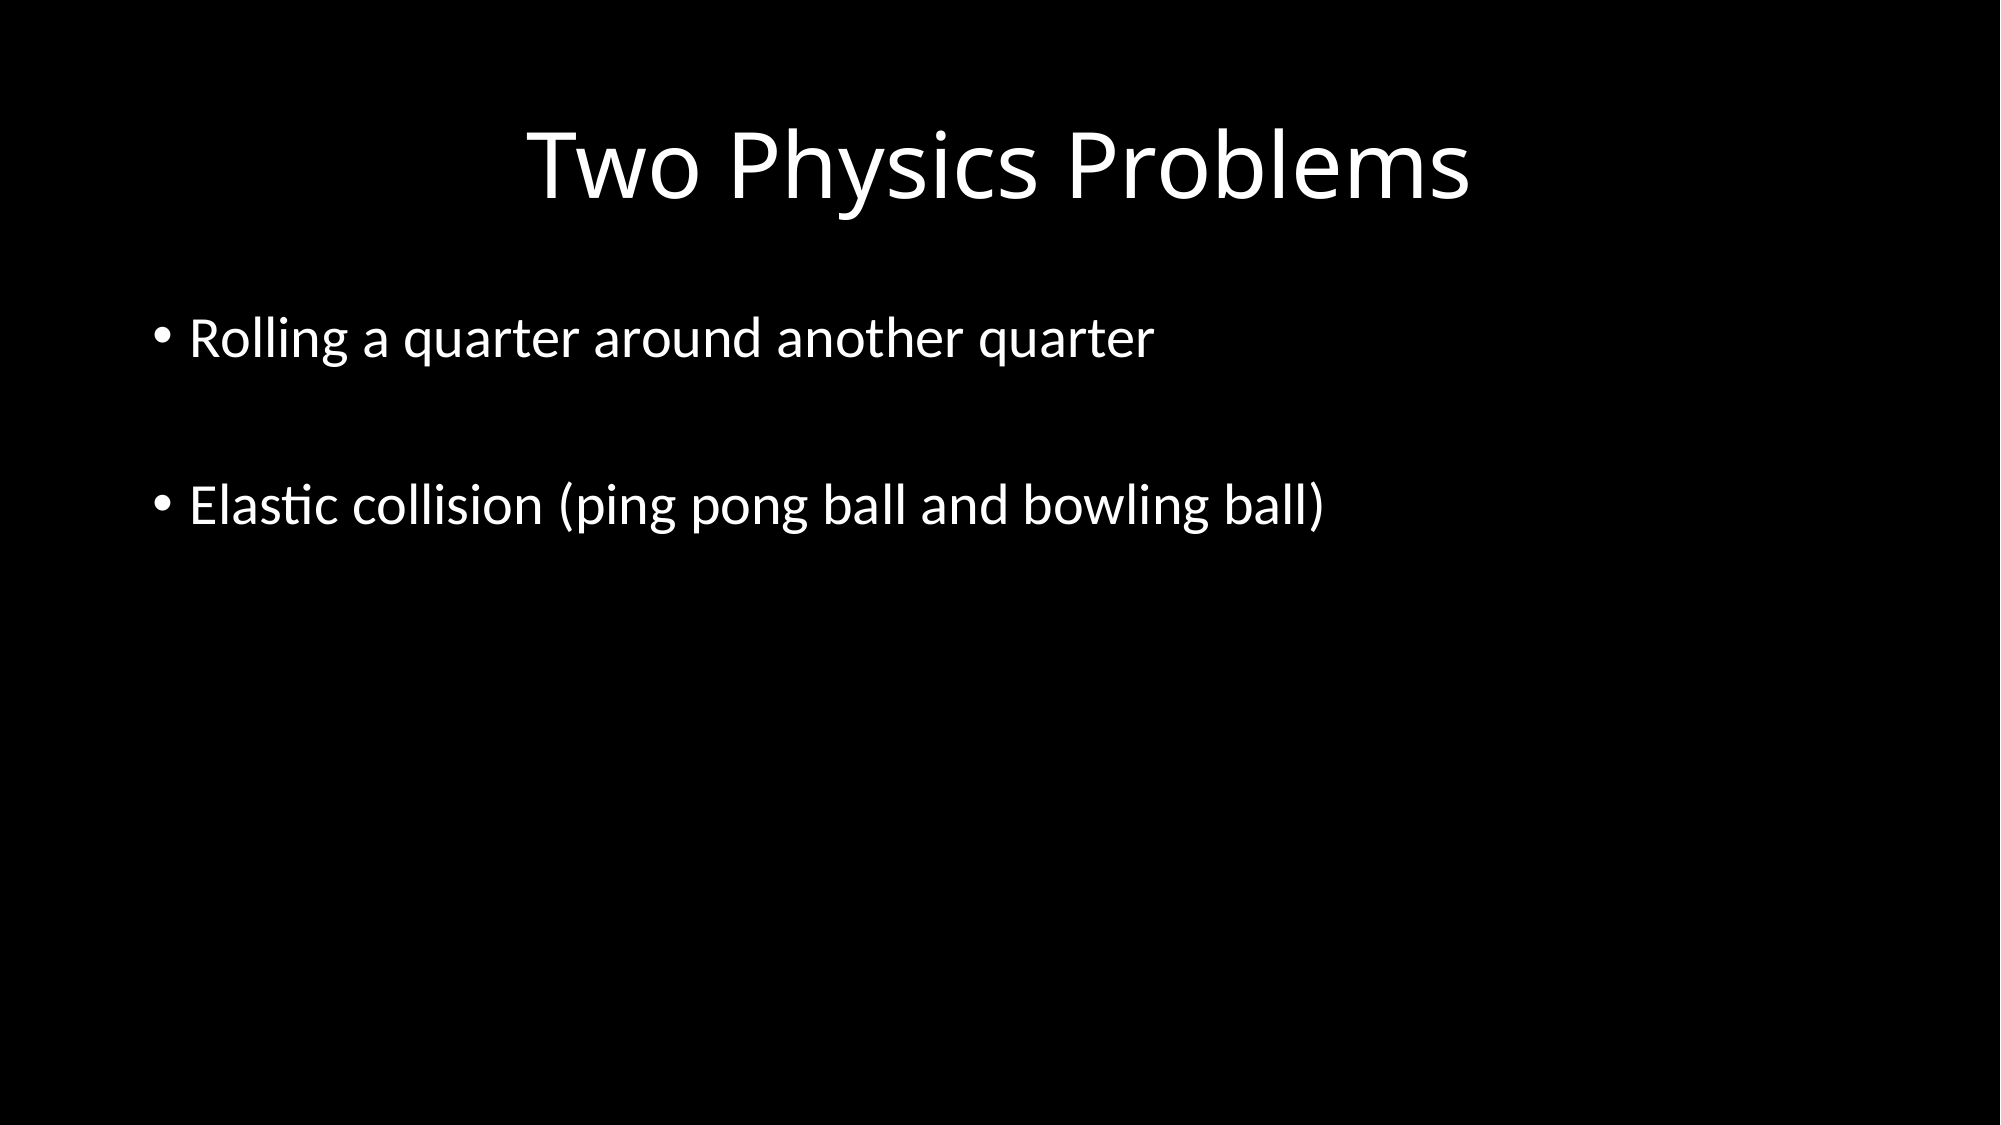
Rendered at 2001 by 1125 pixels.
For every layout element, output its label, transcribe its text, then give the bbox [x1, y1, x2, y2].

list Rolling a quarter around another quarter Elastic collision (ping pong ball and bowling ball) [137, 299, 1863, 1014]
title Two Physics Problems [137, 59, 1863, 278]
